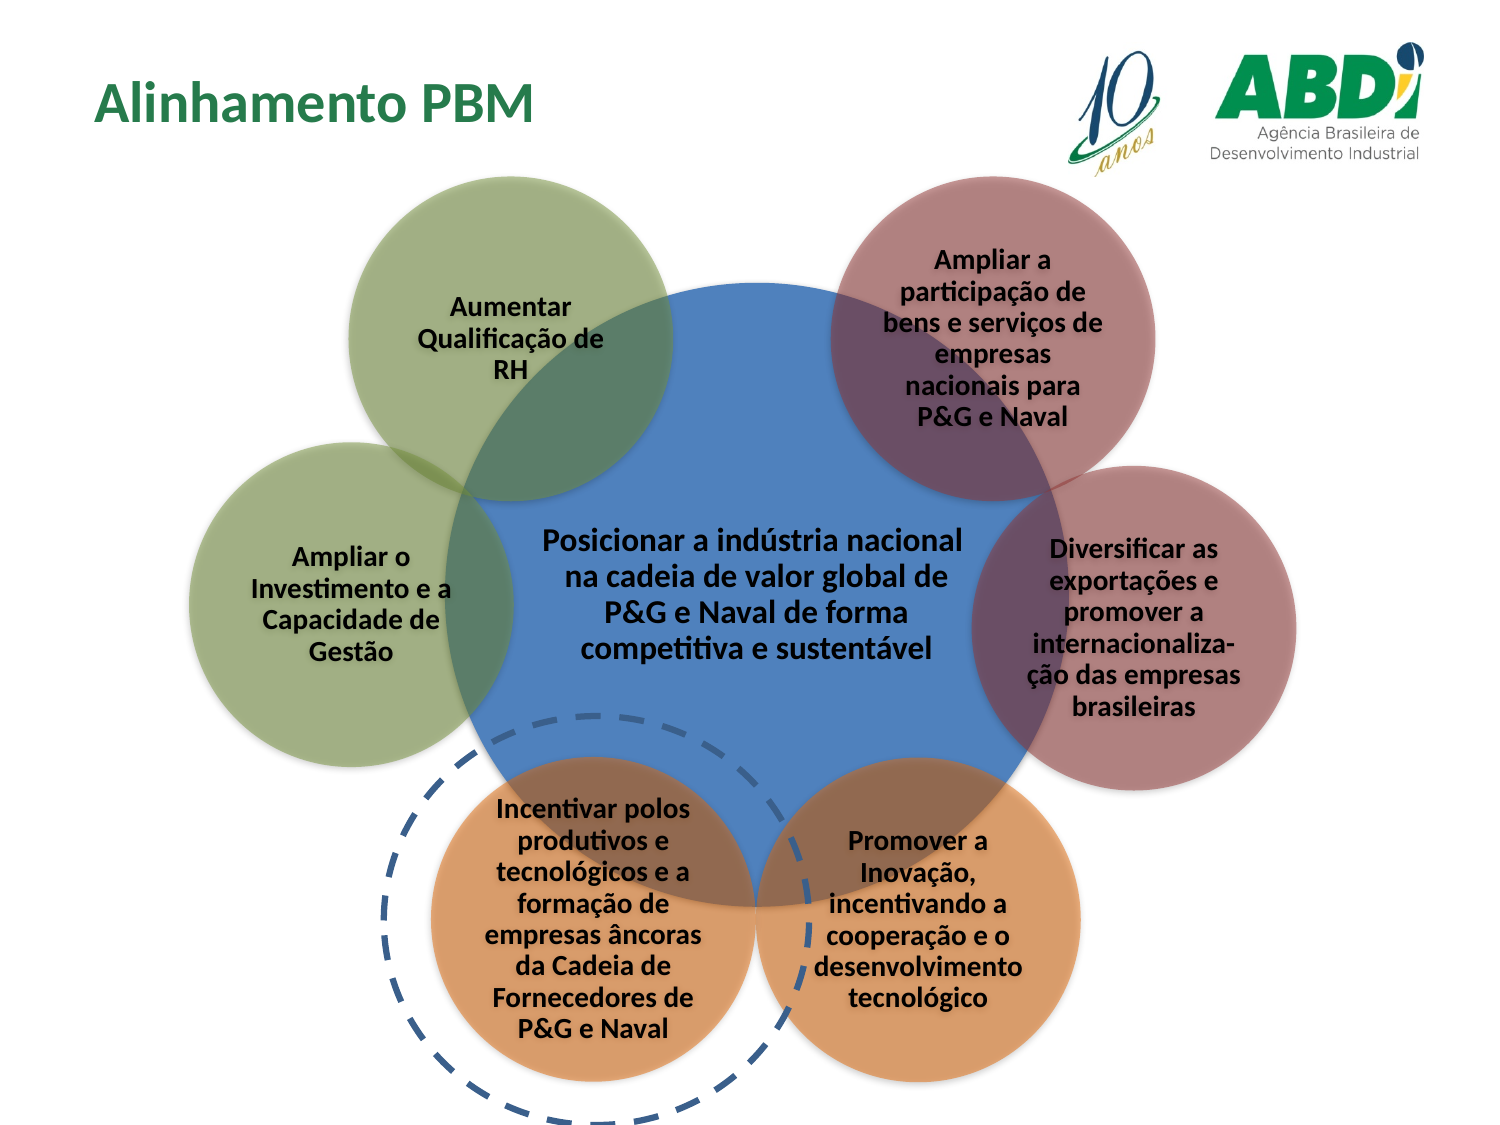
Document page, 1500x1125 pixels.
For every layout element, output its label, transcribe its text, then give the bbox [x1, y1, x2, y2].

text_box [188, 176, 674, 768]
text_box [477, 1090, 720, 1125]
text_box [381, 796, 425, 1045]
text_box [830, 176, 1297, 791]
text_box Alinhamento PBM [64, 42, 933, 172]
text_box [430, 756, 1081, 1083]
text_box [678, 729, 722, 755]
picture [1068, 42, 1424, 177]
text_box Posicionar a indústria nacional na cadeia de valor global de P&G e Naval de forma competitiva e sustentável [678, 282, 825, 755]
